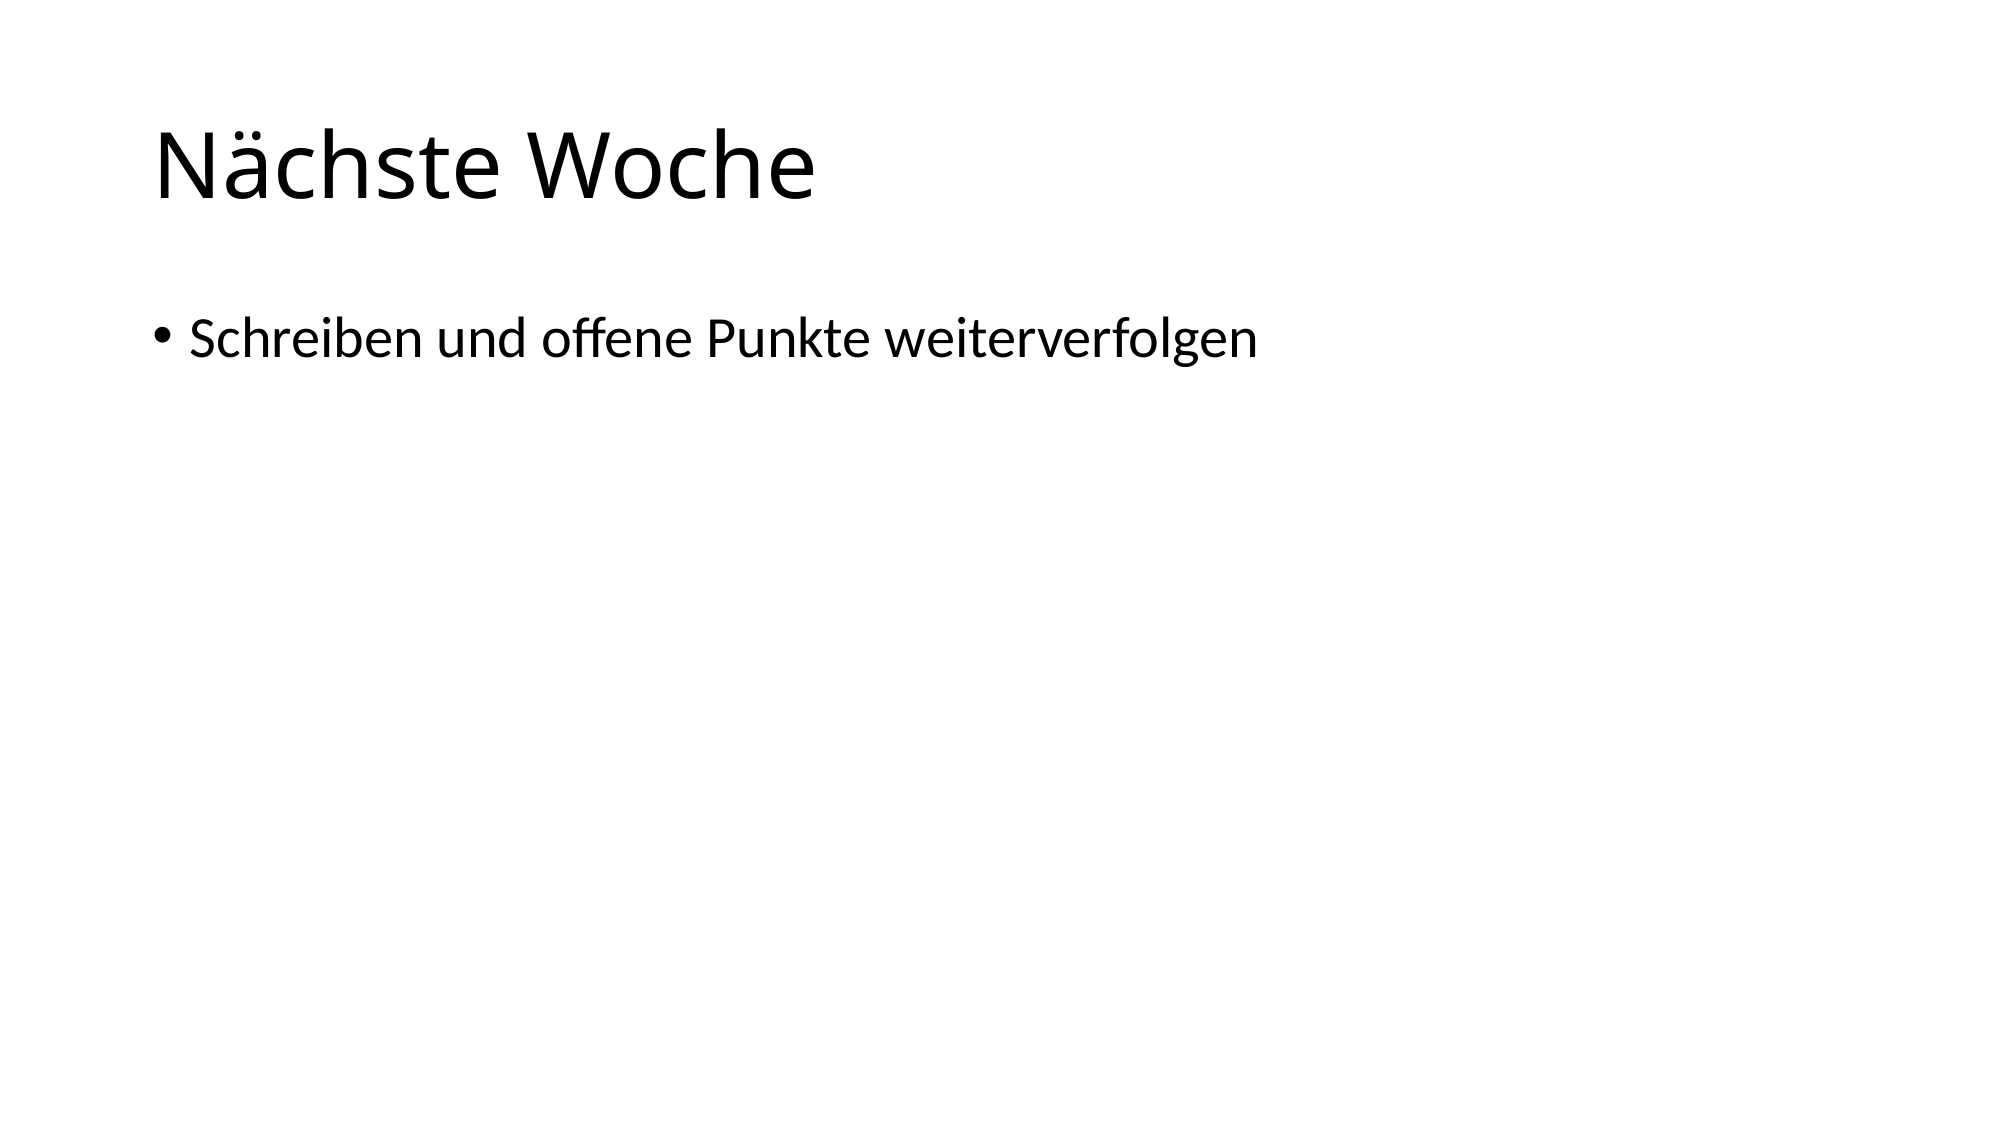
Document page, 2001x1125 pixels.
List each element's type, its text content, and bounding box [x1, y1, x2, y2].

title Nächste Woche [137, 59, 1863, 278]
list Schreiben und offene Punkte weiterverfolgen [137, 299, 1863, 1014]
